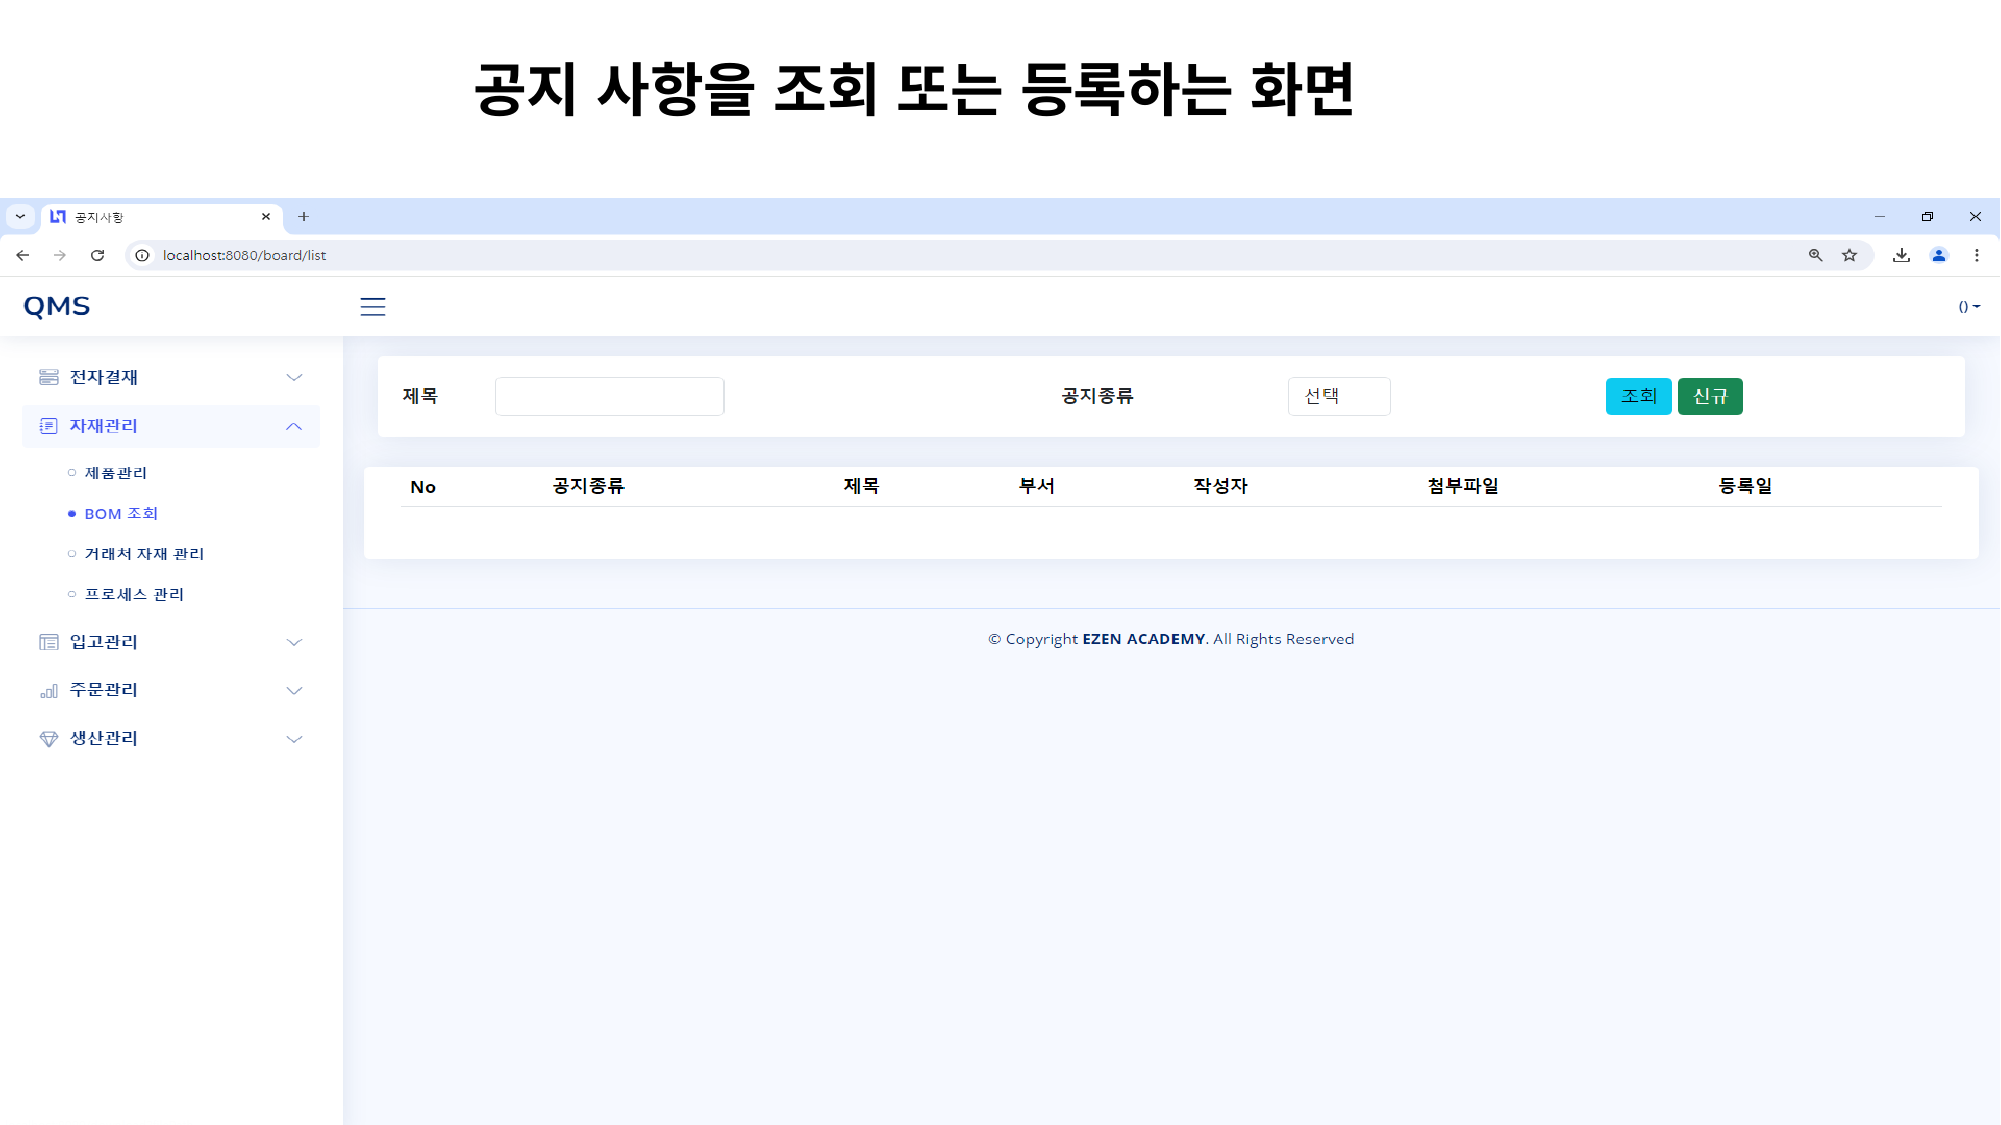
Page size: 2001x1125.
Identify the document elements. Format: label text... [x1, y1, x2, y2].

picture [0, 198, 2000, 1125]
title 공지 사항을 조회 또는 등록하는 화면 [458, 0, 1471, 187]
